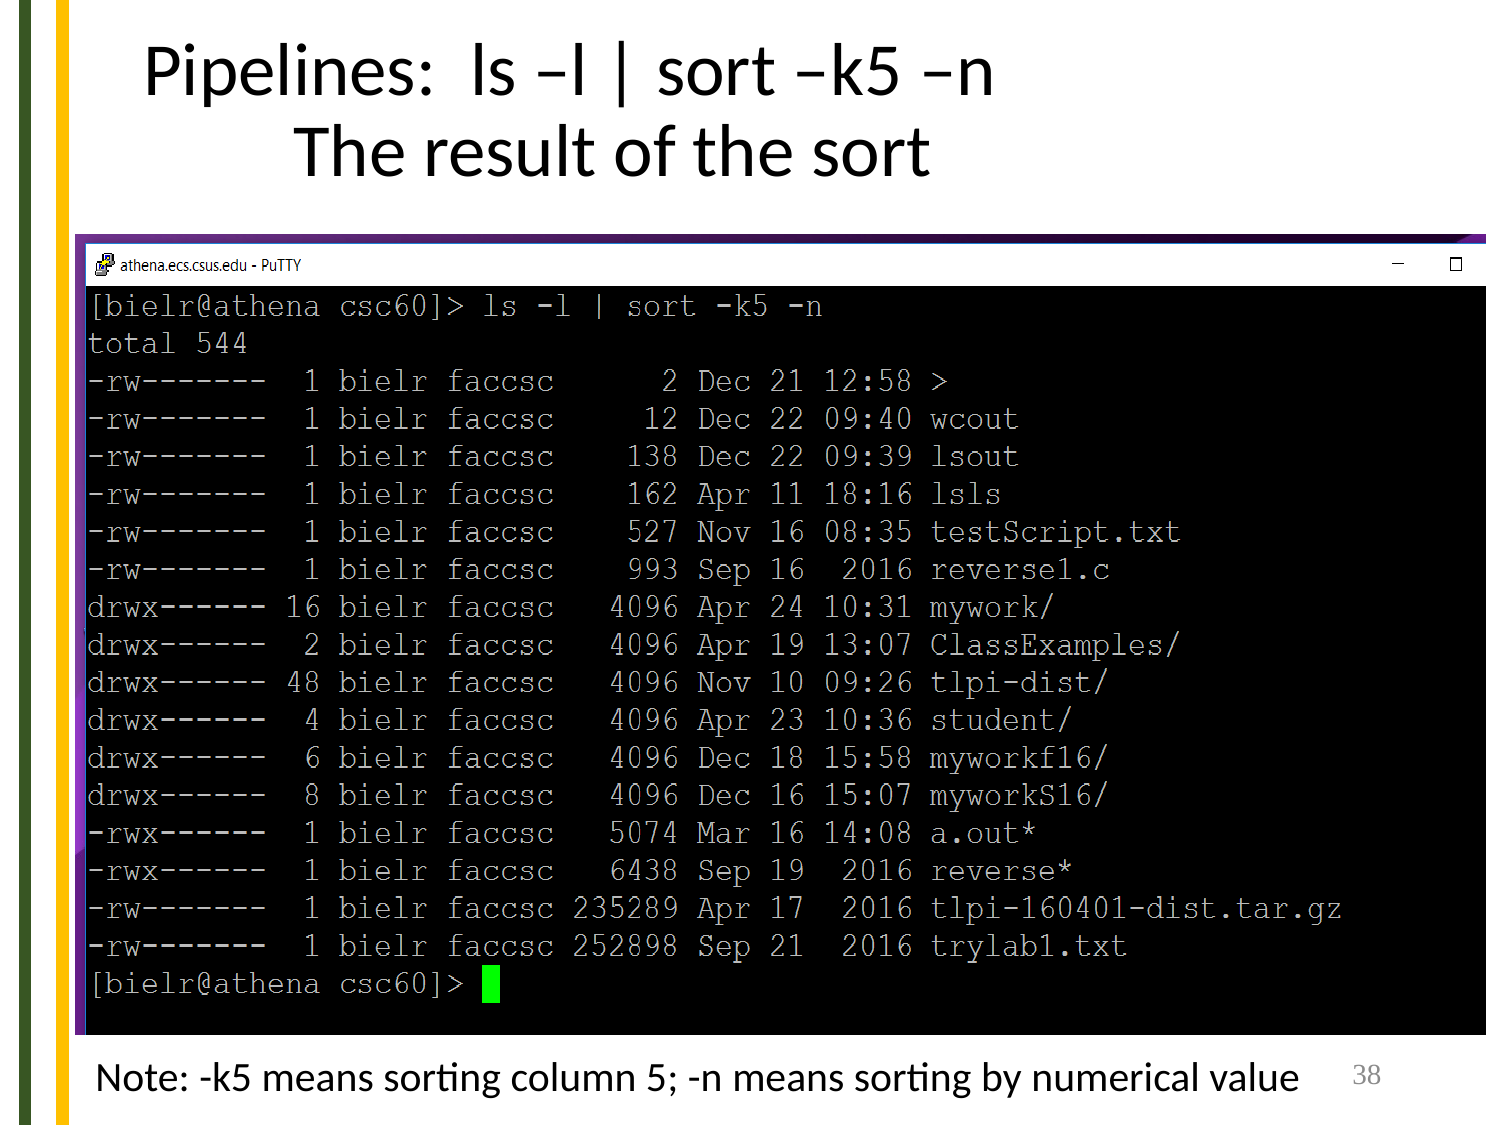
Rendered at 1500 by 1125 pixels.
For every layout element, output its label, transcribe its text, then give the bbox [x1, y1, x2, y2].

picture [74, 234, 1486, 1035]
title Pipelines: ls –l | sort –k5 –n The result of the sort [128, 18, 1229, 206]
slide_number 38 [1059, 1042, 1397, 1103]
text_box Note: -k5 means sorting column 5; -n means sorting by numerical value [80, 1042, 1326, 1108]
